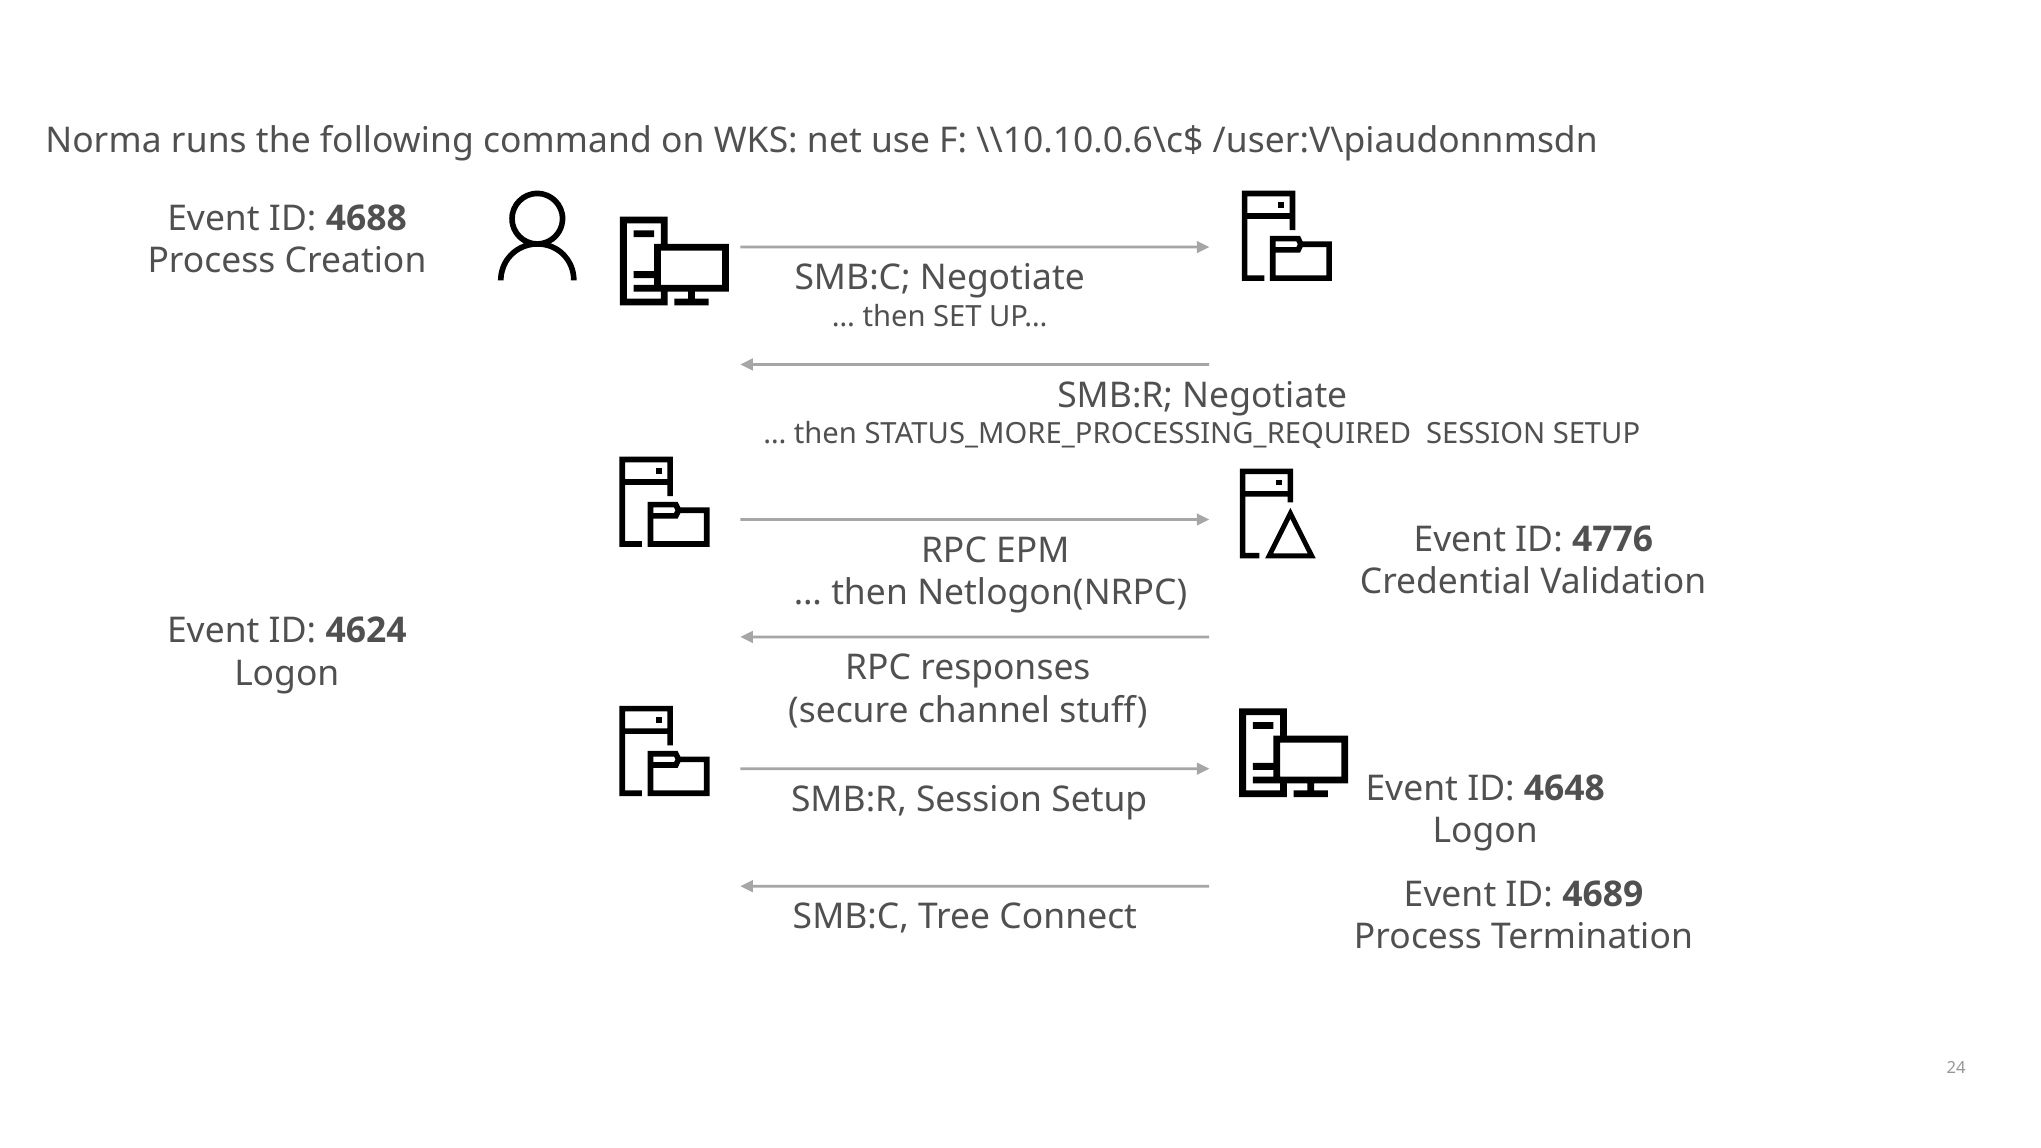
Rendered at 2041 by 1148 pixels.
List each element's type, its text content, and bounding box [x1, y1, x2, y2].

text_box SMB:C; Negotiate … then SET UP… [779, 248, 1100, 340]
text_box SMB:C, Tree Connect [777, 887, 1152, 944]
picture [614, 701, 713, 800]
text_box Norma runs the following command on WKS: net use F: \\10.10.0.6\c$ /user:V\piaudonnmsdn [30, 109, 1614, 167]
text_box SMB:R; Negotiate … then STATUS_MORE_PROCESSING_REQUIRED SESSION SETUP [748, 364, 1656, 457]
text_box SMB:R, Session Setup [776, 769, 1163, 826]
text_box Event ID: 4688 Process Creation [132, 187, 442, 288]
text_box Event ID: 4624 Logon [152, 599, 422, 700]
picture [1235, 464, 1319, 562]
slide_number 23 [1904, 1058, 1966, 1077]
picture [1233, 702, 1352, 801]
text_box Event ID: 4648 Logon [1350, 757, 1620, 858]
picture [614, 452, 713, 551]
text_box Event ID: 4689 Process Termination [1339, 863, 1708, 964]
picture [614, 211, 733, 310]
picture [1237, 186, 1336, 285]
picture [493, 186, 580, 284]
text_box Event ID: 4776 Credential Validation [1344, 508, 1722, 608]
text_box RPC responses (secure channel stuff) [773, 638, 1163, 737]
text_box RPC EPM … then Netlogon(NRPC) [779, 519, 1212, 620]
